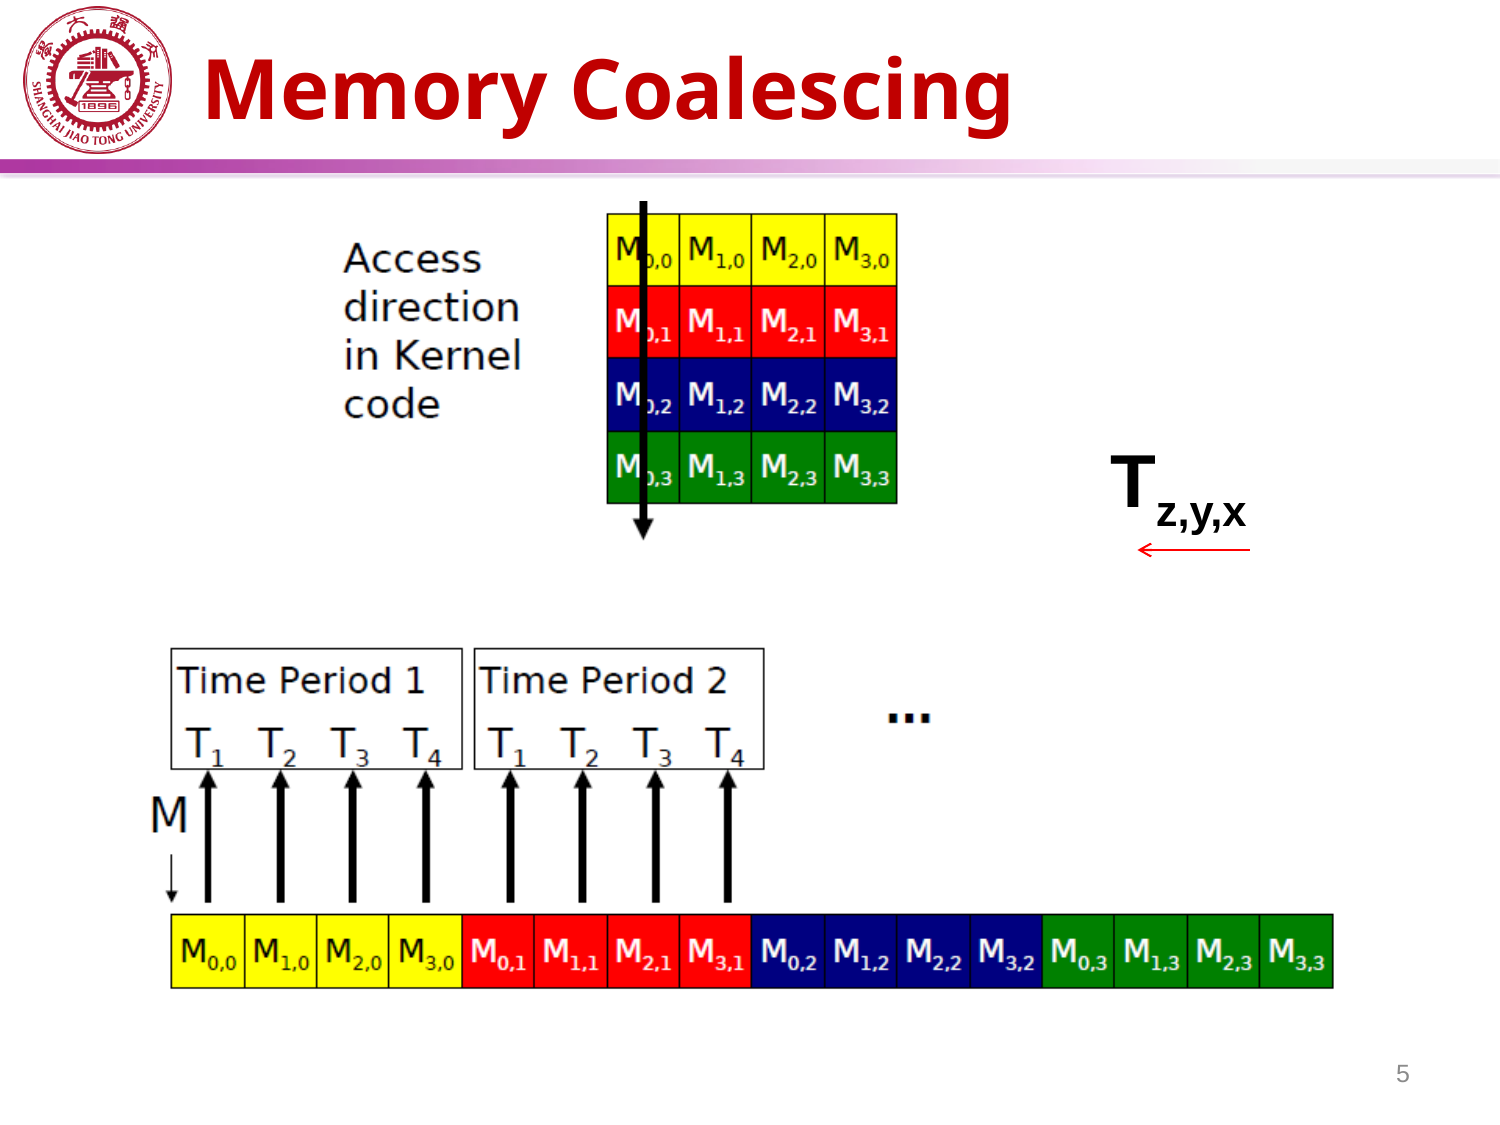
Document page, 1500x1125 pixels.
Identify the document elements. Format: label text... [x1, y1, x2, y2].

picture [0, 6, 1500, 179]
picture [102, 201, 1398, 1001]
title Memory Coalescing [186, 0, 1472, 172]
slide_number 5 [1074, 1042, 1425, 1103]
